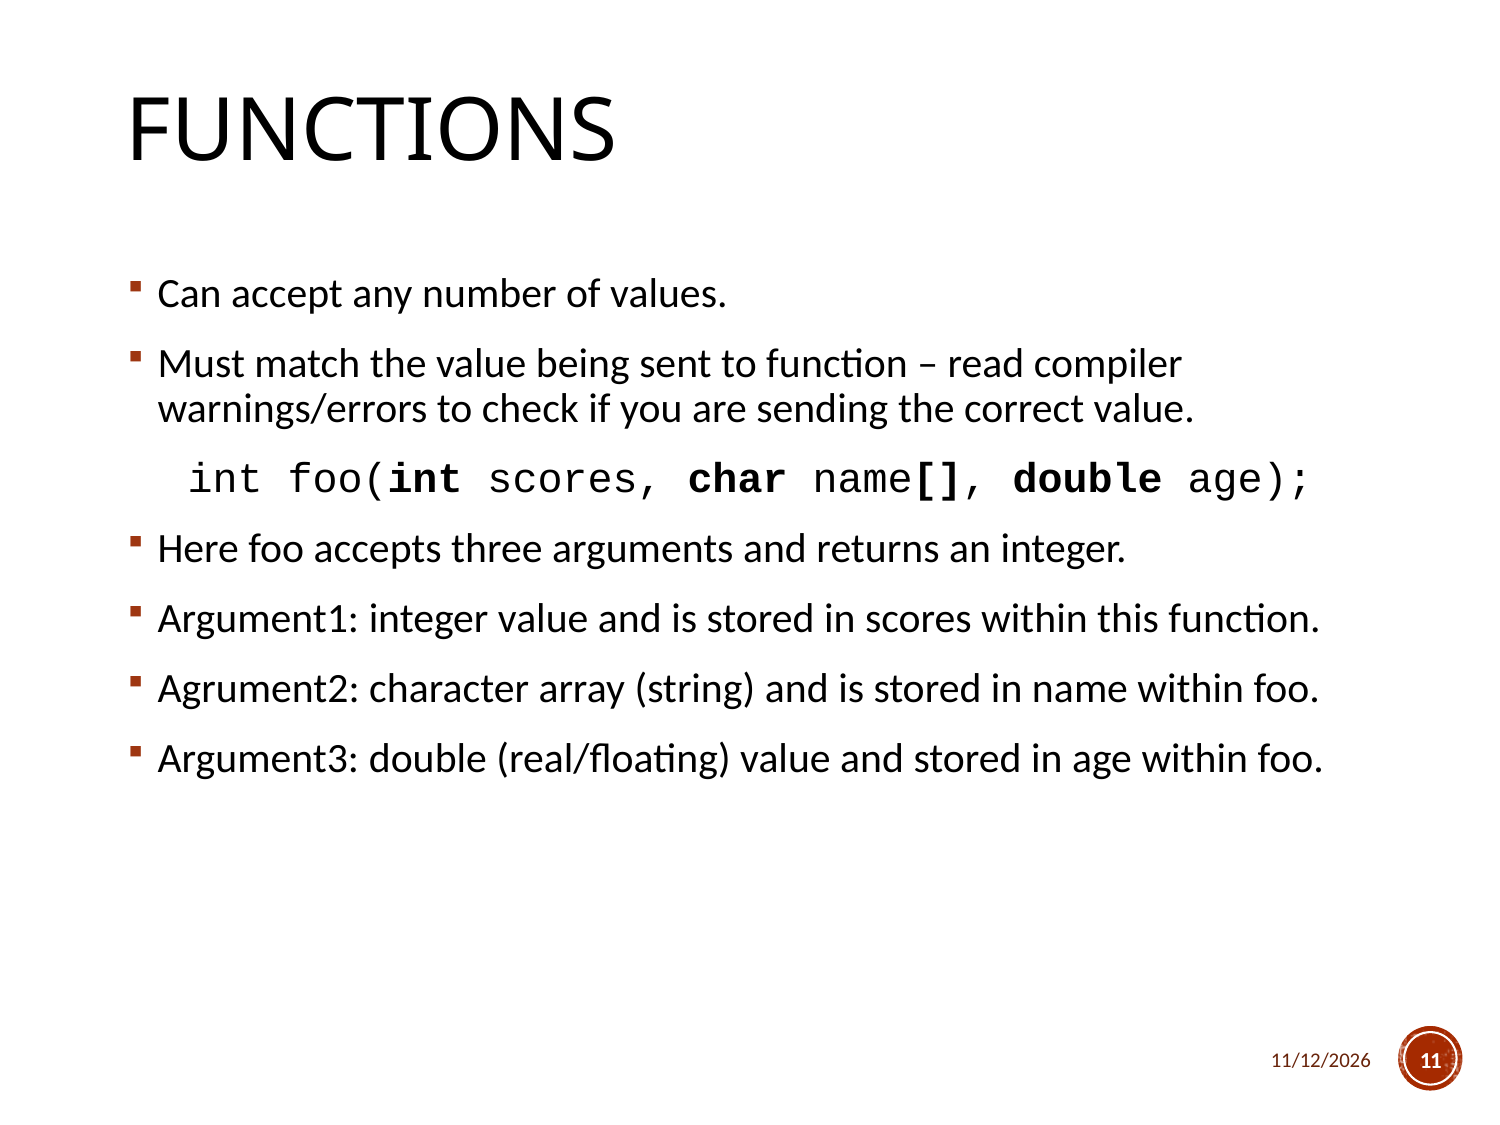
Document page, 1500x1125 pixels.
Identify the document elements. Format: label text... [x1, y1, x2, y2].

list Can accept any number of values. Must match the value being sent to function – read compiler warnings/errors to check if you are sending the correct value. int foo(int scores, char name[], double age); Here foo accepts three arguments and returns an integer. Argument1: integer value and is stored in scores within this function. Agrument2: character array (string) and is stored in name within foo. Argument3: double (real/floating) value and stored in age within foo. [112, 263, 1388, 1013]
slide_number 11 [1391, 1028, 1471, 1089]
title FUNCTIONS [110, 0, 1386, 264]
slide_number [982, 1028, 1386, 1089]
